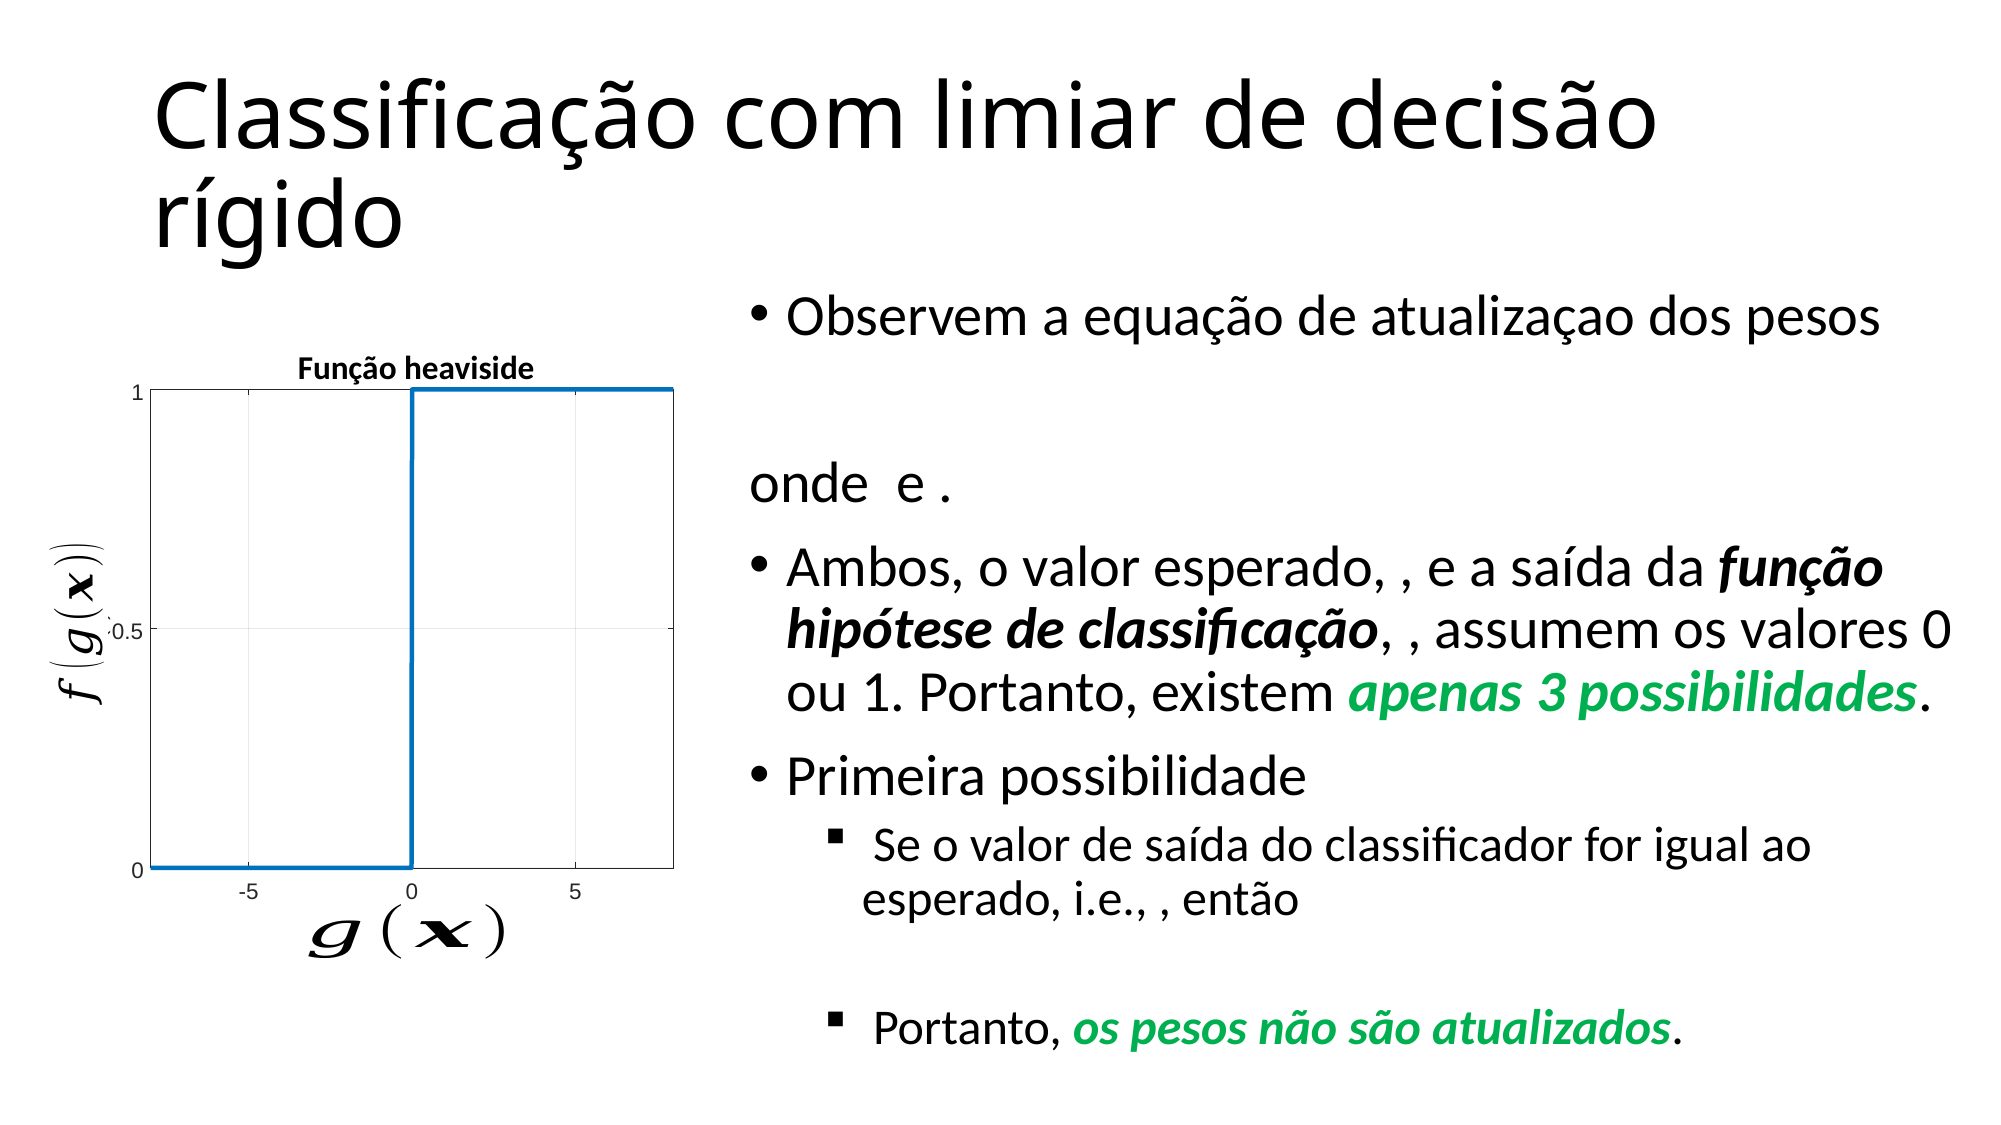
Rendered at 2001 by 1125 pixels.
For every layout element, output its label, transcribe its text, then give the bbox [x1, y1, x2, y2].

title Classificação com limiar de decisão rígido [137, 59, 1863, 278]
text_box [47, 338, 678, 962]
